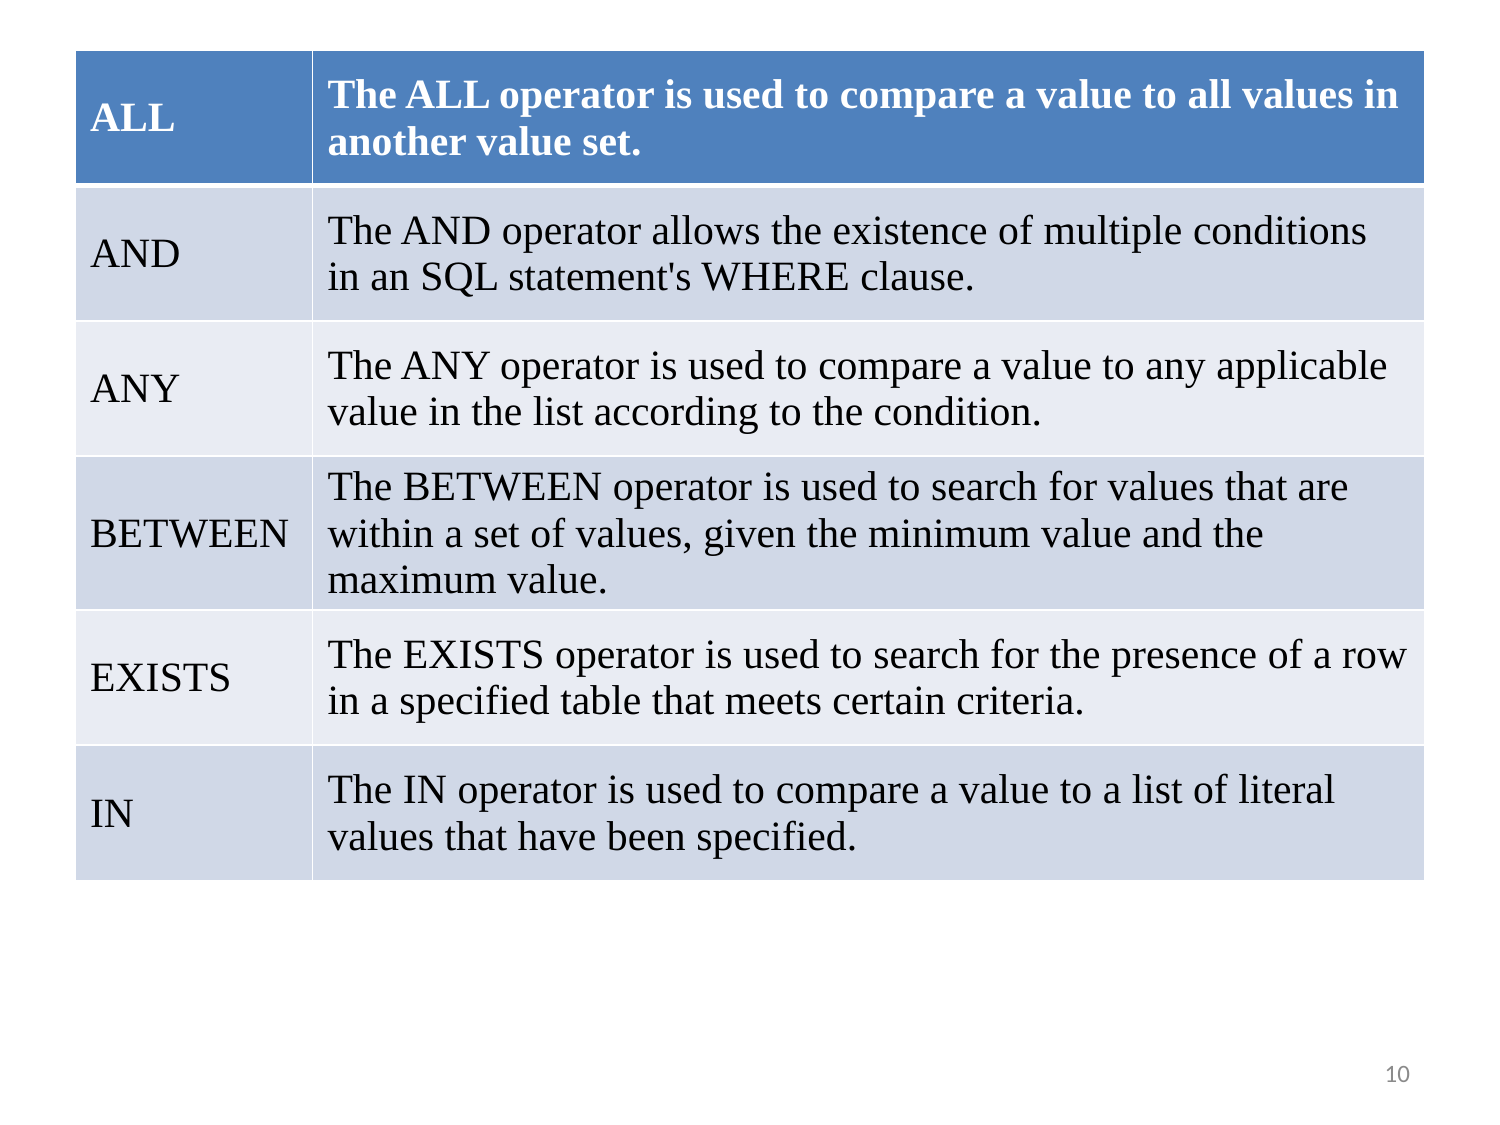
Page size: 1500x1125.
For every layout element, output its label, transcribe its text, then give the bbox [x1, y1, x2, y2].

table_header ALL [76, 51, 312, 183]
table_cell BETWEEN [76, 457, 312, 609]
table_cell The AND operator allows the existence of multiple conditions in an SQL statement's WHERE clause. [313, 188, 1424, 320]
table_cell The BETWEEN operator is used to search for values that are within a set of values, given the minimum value and the maximum value. [313, 457, 1424, 609]
table_cell ANY [76, 322, 312, 455]
table_cell IN [76, 746, 312, 880]
table_cell The ANY operator is used to compare a value to any applicable value in the list according to the condition. [313, 322, 1424, 455]
table_cell The EXISTS operator is used to search for the presence of a row in a specified table that meets certain criteria. [313, 611, 1424, 744]
table_cell AND [76, 188, 312, 320]
table_cell The IN operator is used to compare a value to a list of literal values that have been specified. [313, 746, 1424, 880]
table_cell EXISTS [76, 611, 312, 744]
slide_number 10 [1074, 1042, 1425, 1103]
table_header The ALL operator is used to compare a value to all values in another value set. [313, 51, 1424, 183]
